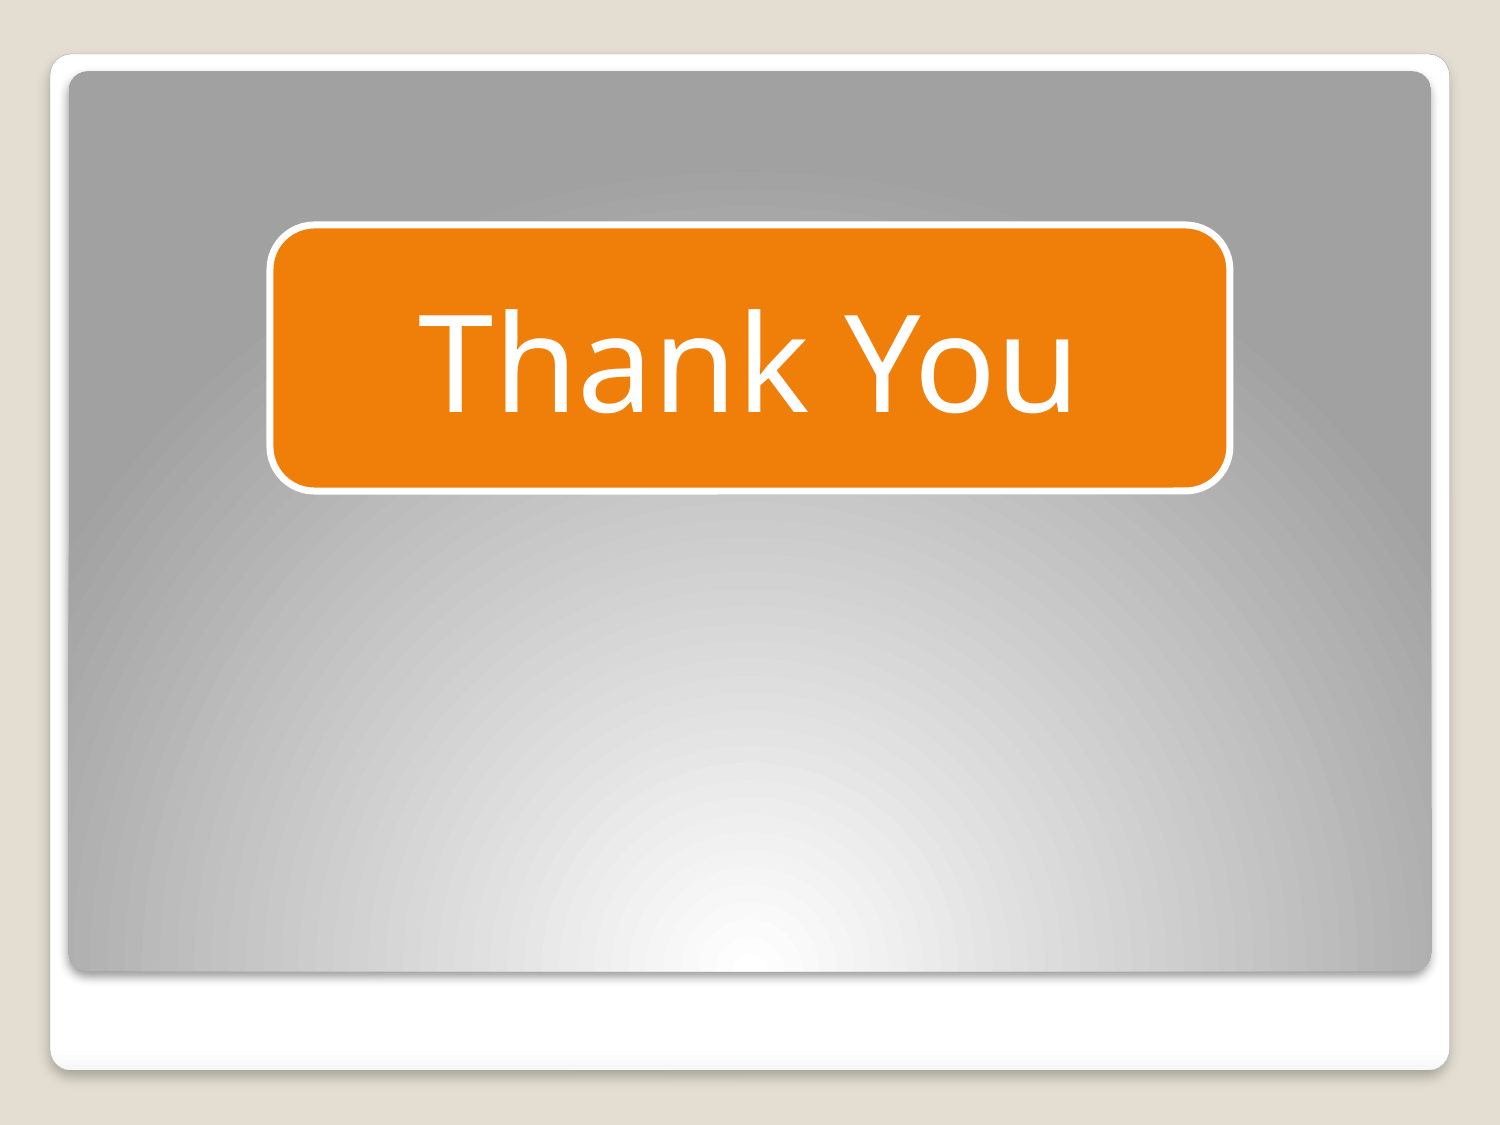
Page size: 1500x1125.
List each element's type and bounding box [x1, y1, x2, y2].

list [149, 224, 1351, 838]
